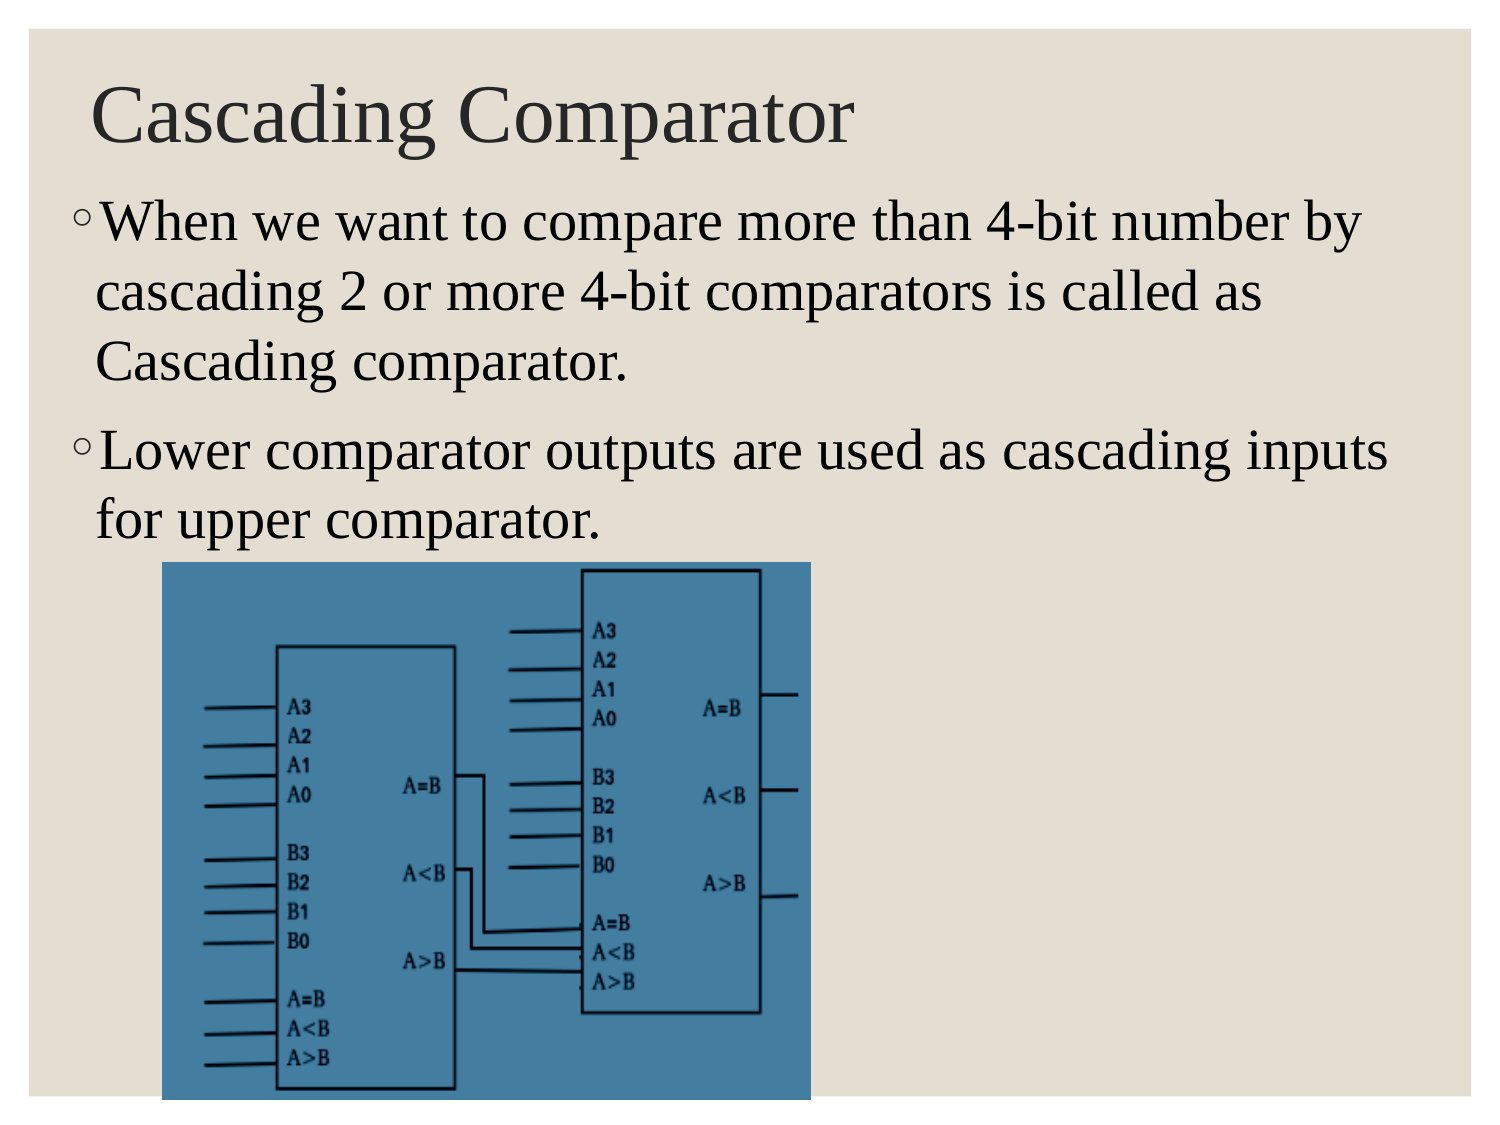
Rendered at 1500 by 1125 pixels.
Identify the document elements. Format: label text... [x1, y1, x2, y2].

list When we want to compare more than 4-bit number by cascading 2 or more 4-bit comparators is called as Cascading comparator. Lower comparator outputs are used as cascading inputs for upper comparator. [50, 174, 1450, 1038]
title Cascading Comparator [75, 43, 1425, 174]
picture [162, 562, 811, 1100]
